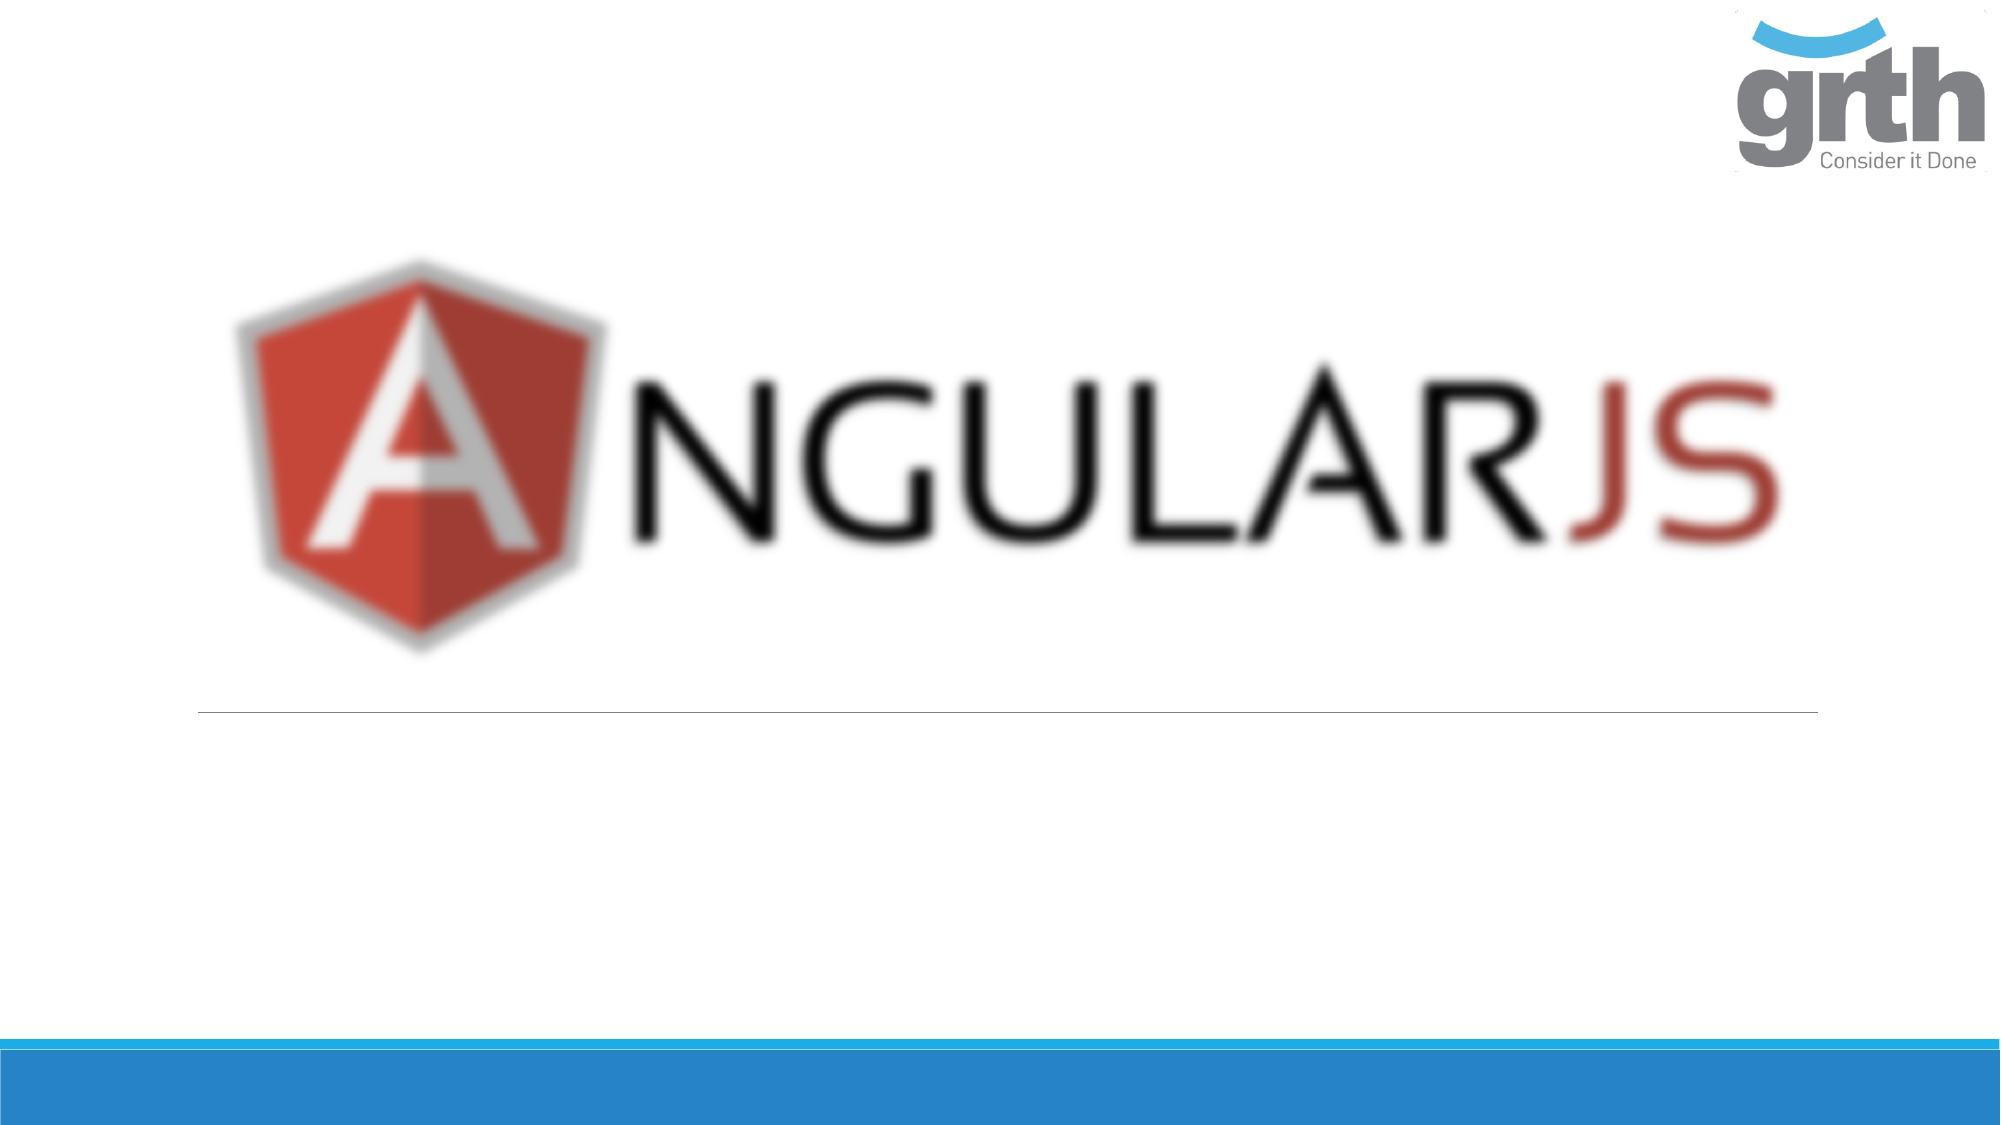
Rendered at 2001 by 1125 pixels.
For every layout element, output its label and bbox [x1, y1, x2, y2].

picture [1735, 10, 1987, 172]
picture [179, 203, 1831, 712]
